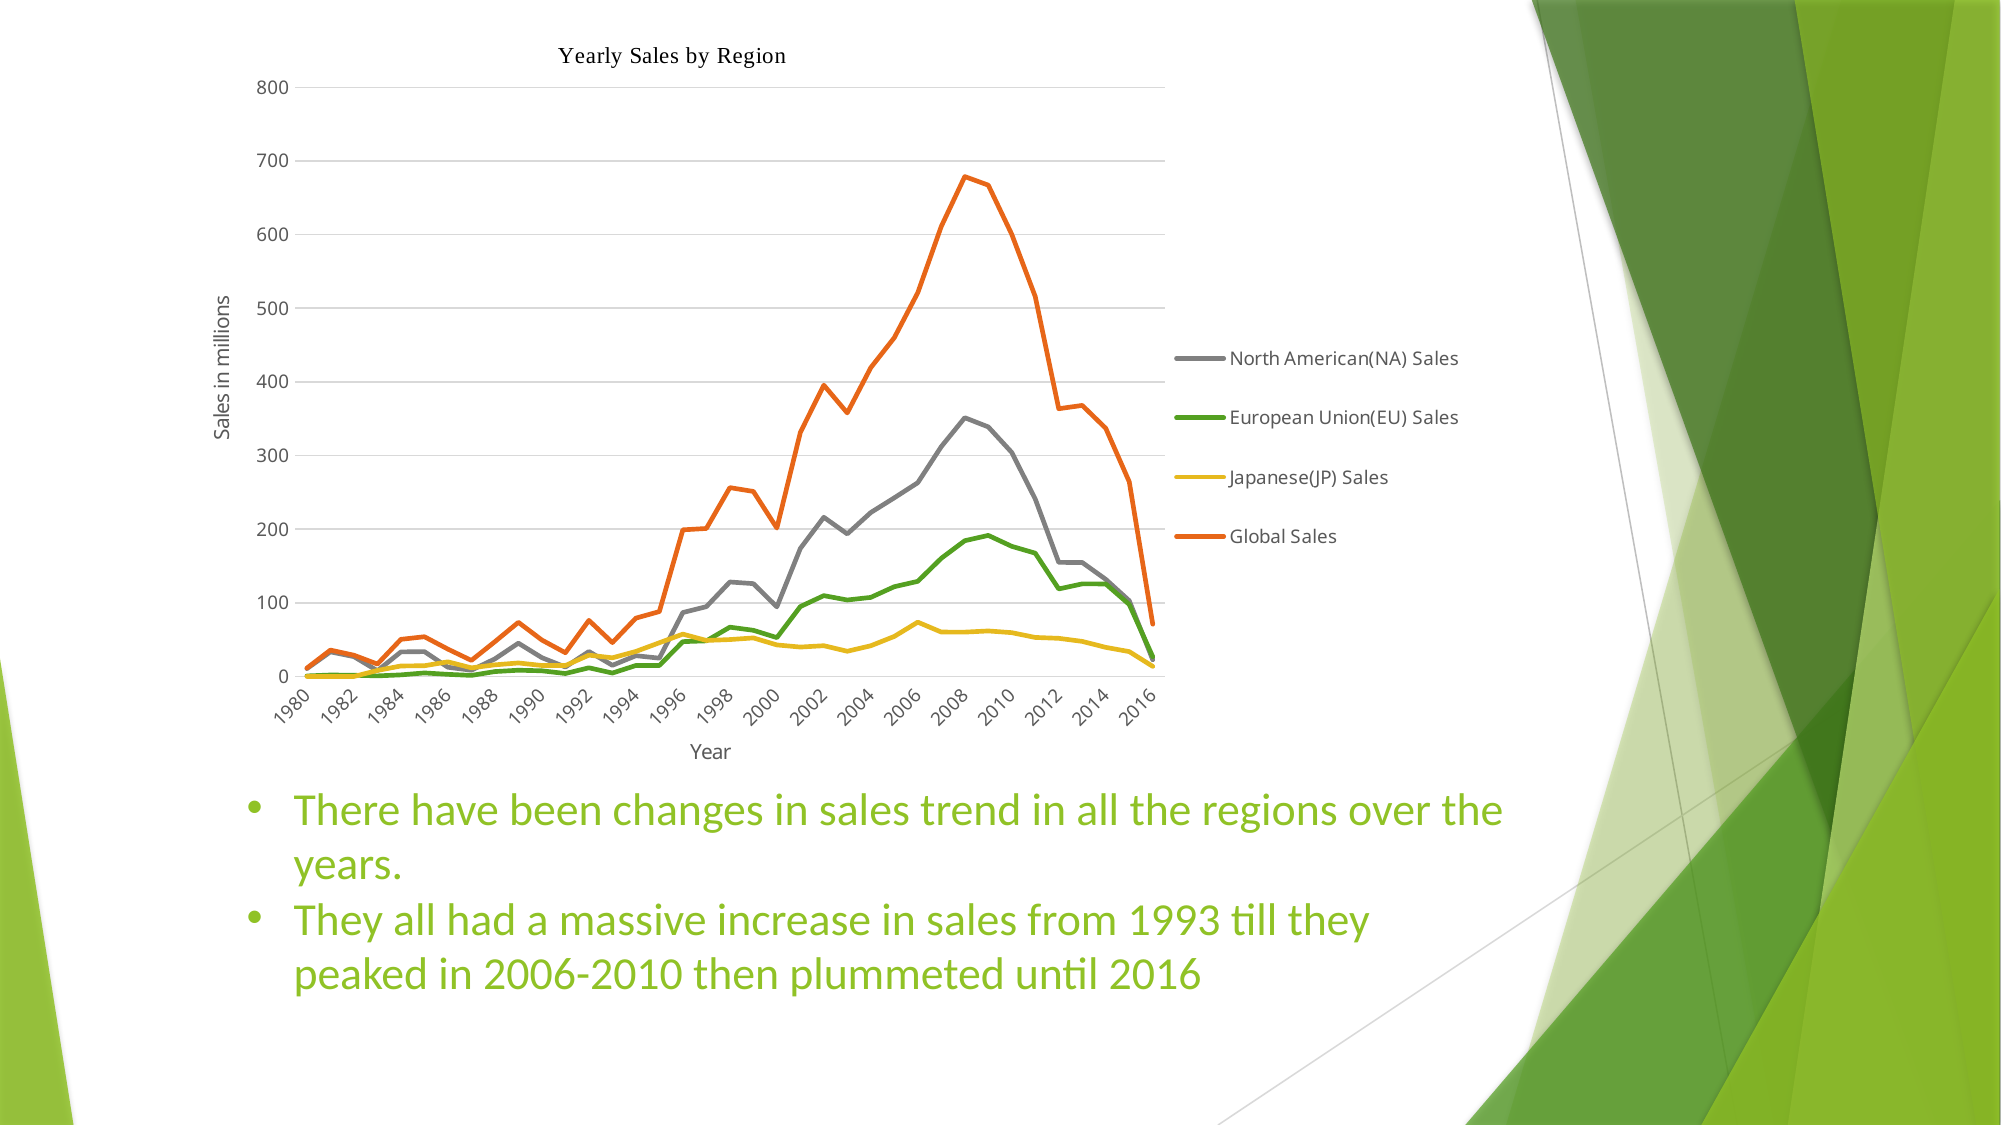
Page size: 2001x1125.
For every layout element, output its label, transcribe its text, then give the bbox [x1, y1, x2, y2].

text_box There have been changes in sales trend in all the regions over the years. They all had a massive increase in sales from 1993 till they peaked in 2006-2010 then plummeted until 2016 [231, 771, 1522, 1007]
chart [169, 33, 1485, 773]
